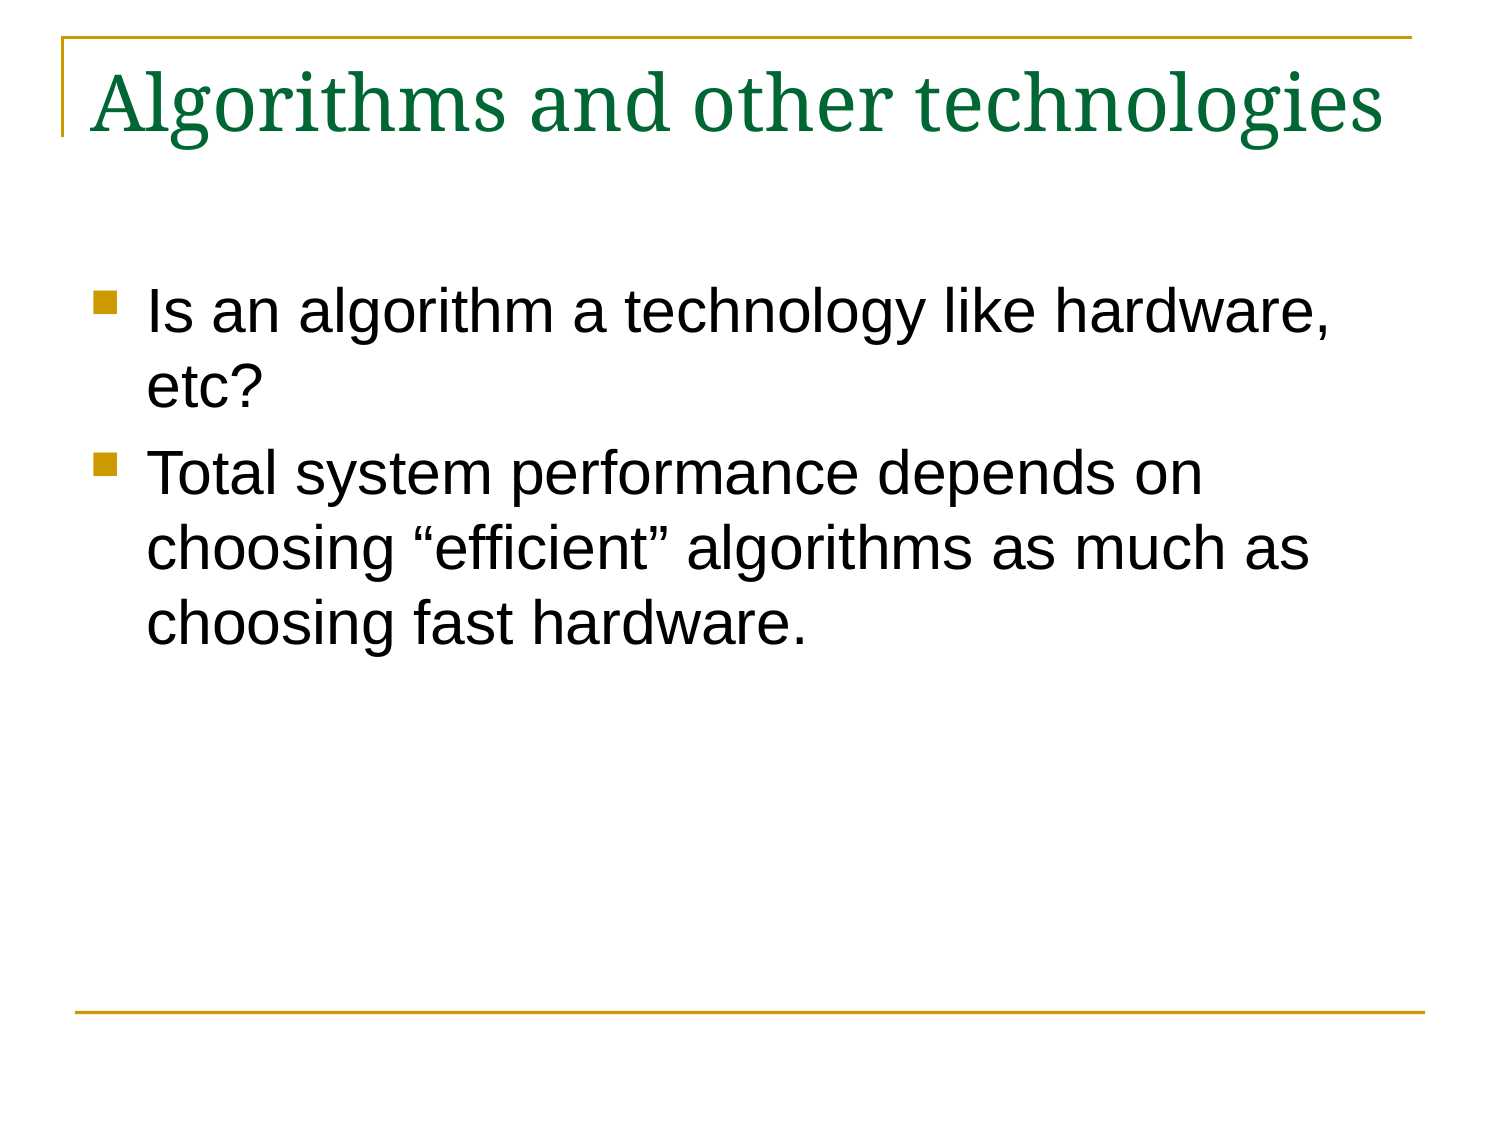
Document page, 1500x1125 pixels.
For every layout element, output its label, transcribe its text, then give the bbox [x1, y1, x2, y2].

list Is an algorithm a technology like hardware, etc? Total system performance depends on choosing “efficient” algorithms as much as choosing fast hardware. [74, 262, 1426, 1006]
title Algorithms and other technologies [74, 45, 1426, 233]
